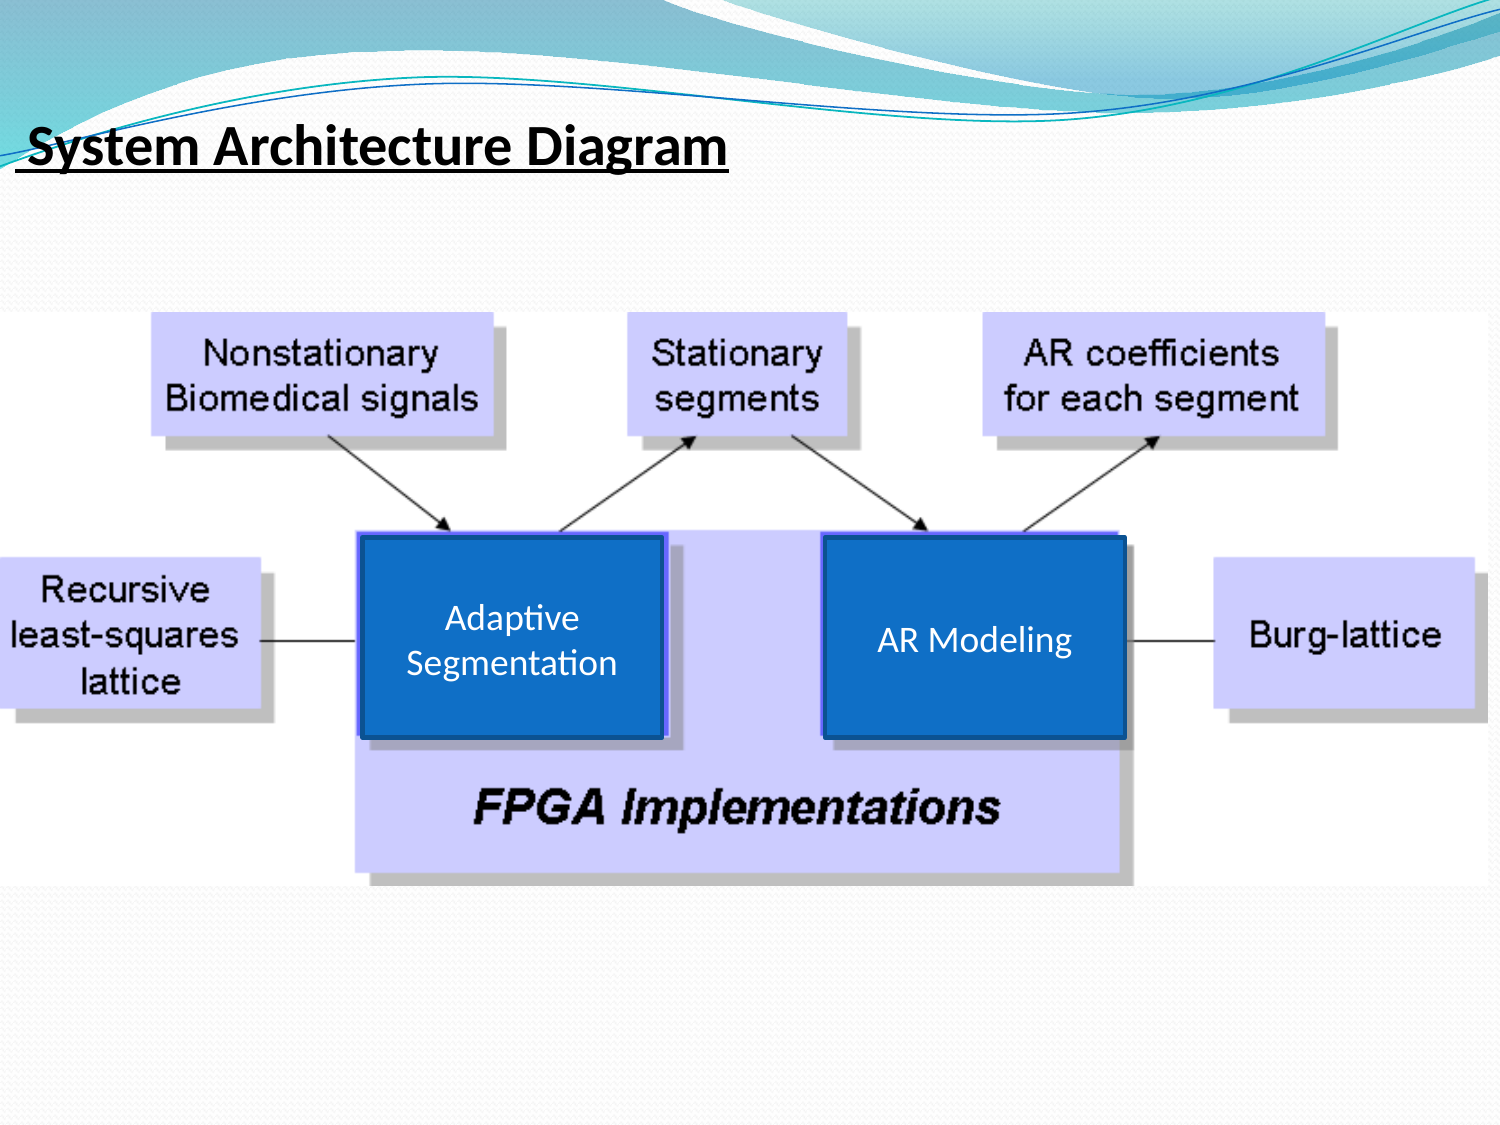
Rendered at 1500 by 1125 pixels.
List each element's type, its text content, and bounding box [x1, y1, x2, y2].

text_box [0, 312, 1488, 887]
text_box System Architecture Diagram [0, 99, 1400, 185]
